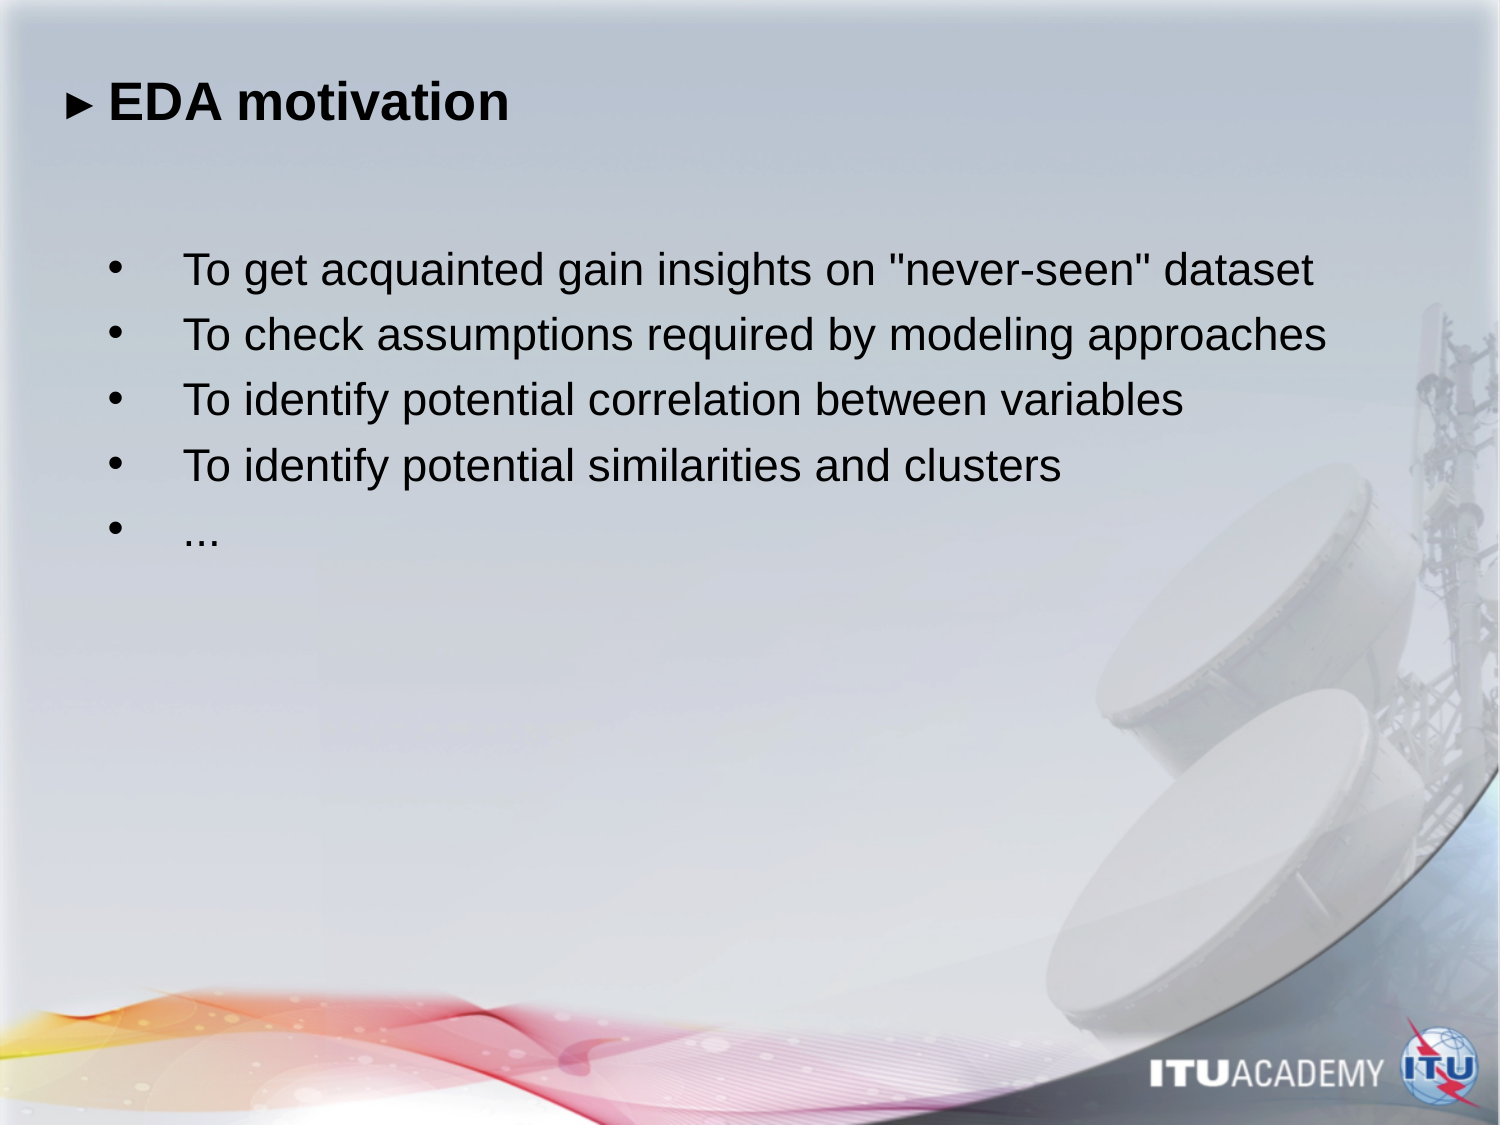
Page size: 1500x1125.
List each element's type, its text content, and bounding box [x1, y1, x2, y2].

list To get acquainted gain insights on "never-seen" dataset To check assumptions required by modeling approaches To identify potential correlation between variables To identify potential similarities and clusters ... [99, 231, 1342, 776]
picture [0, 0, 1500, 1125]
title ▸ EDA motivation [58, 58, 1410, 174]
